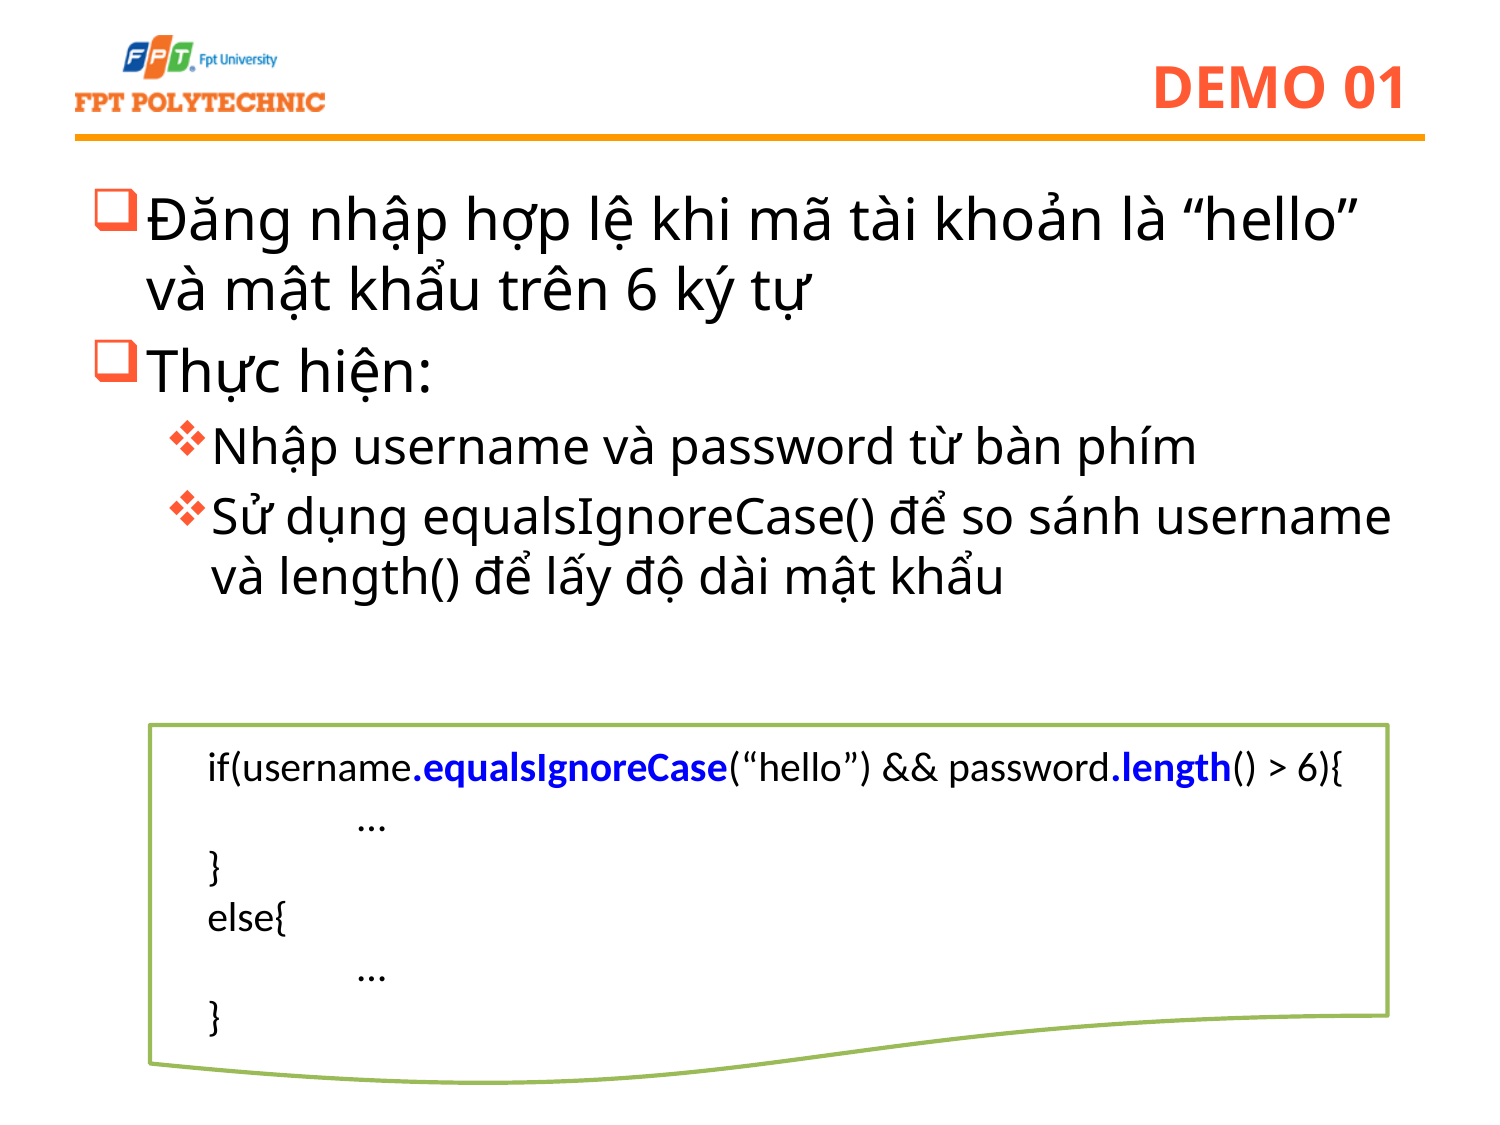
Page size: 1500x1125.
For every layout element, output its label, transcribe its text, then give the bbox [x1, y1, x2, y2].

title DEMO 01 [337, 45, 1425, 125]
text_box [147, 722, 1390, 1085]
picture [75, 35, 325, 112]
text_box if(username.equalsIgnoreCase(“hello”) && password.length() > 6){ … } else{ … } [192, 732, 1360, 1047]
list Đăng nhập hợp lệ khi mã tài khoản là “hello” và mật khẩu trên 6 ký tự Thực hiện: Nhập username và password từ bàn phím Sử dụng equalsIgnoreCase() để so sánh username và length() để lấy độ dài mật khẩu [75, 174, 1425, 1038]
